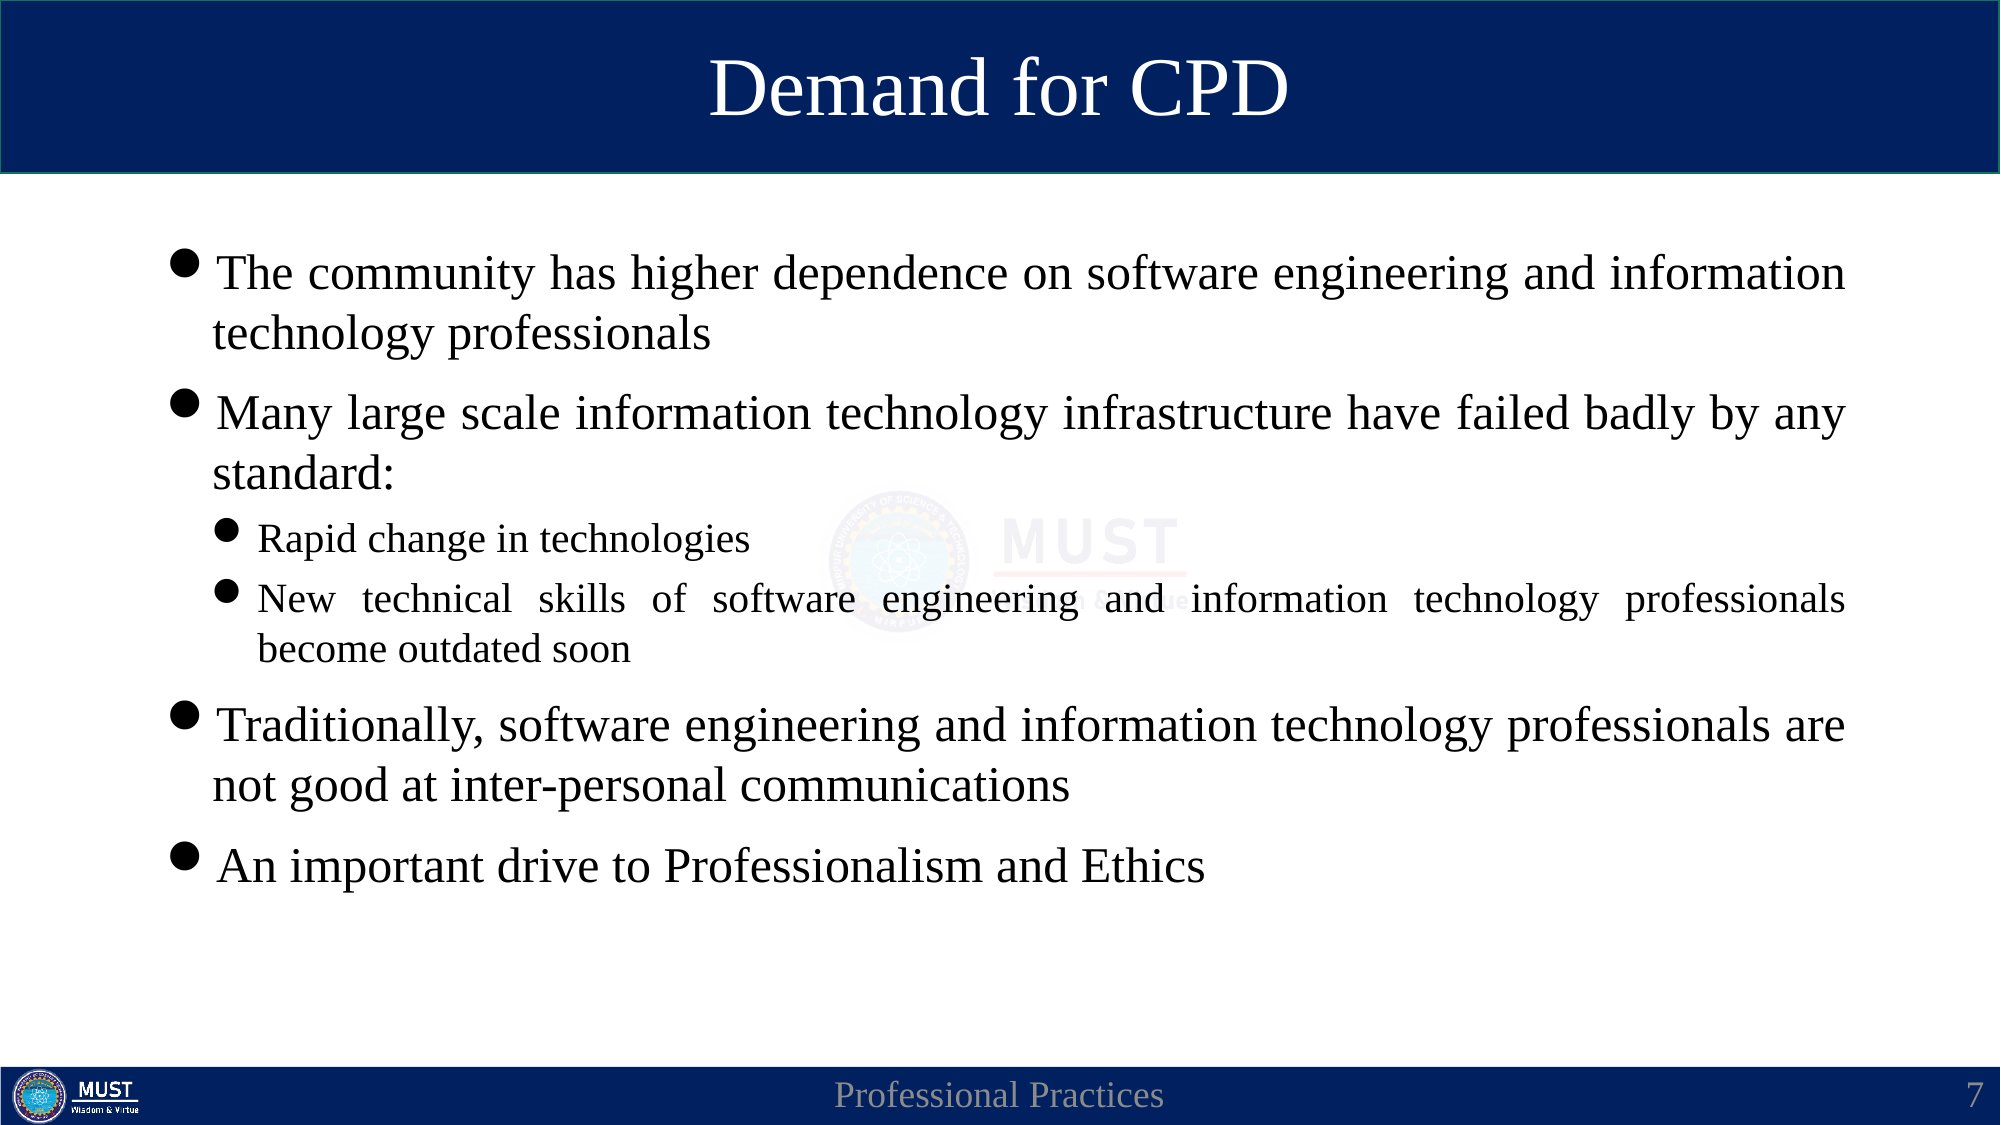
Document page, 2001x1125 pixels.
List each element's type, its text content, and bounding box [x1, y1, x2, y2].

list The community has higher dependence on software engineering and information technology professionals Many large scale information technology infrastructure have failed badly by any standard: Rapid change in technologies New technical skills of software engineering and information technology professionals become outdated soon Traditionally, software engineering and information technology professionals are not good at inter-personal communications An important drive to Professionalism and Ethics [137, 231, 1863, 946]
text_box [139, 1066, 2000, 1125]
picture [9, 1066, 139, 1125]
slide_number 7 [1549, 1062, 2000, 1123]
title Demand for CPD [137, 2, 1863, 176]
text_box [0, 0, 2000, 174]
text_box [0, 1066, 9, 1125]
footer Professional Practices [662, 1062, 1338, 1123]
